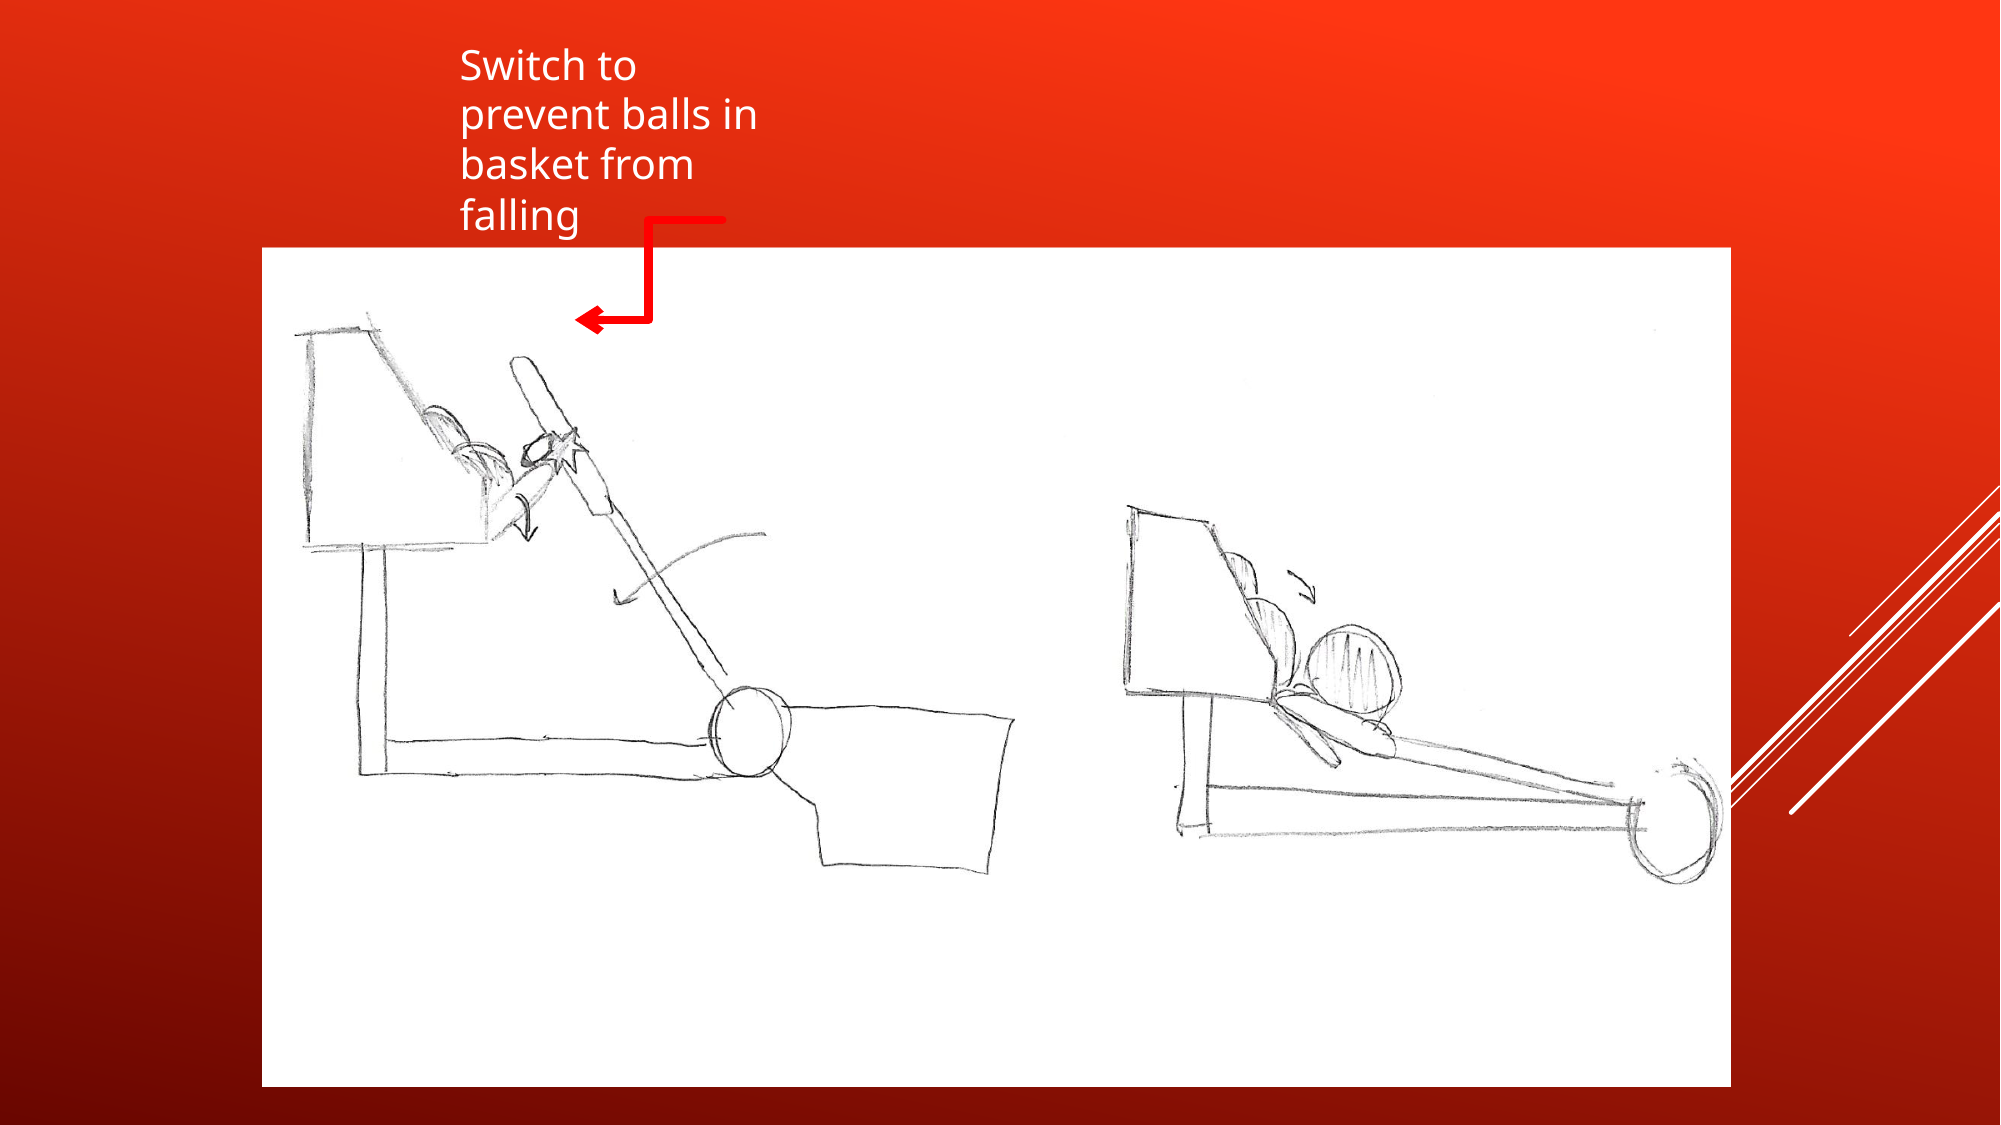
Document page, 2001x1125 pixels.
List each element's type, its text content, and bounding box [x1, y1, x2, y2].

text_box Switch to prevent balls in basket from falling [444, 30, 576, 246]
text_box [574, 219, 723, 321]
picture [263, 0, 1731, 1125]
